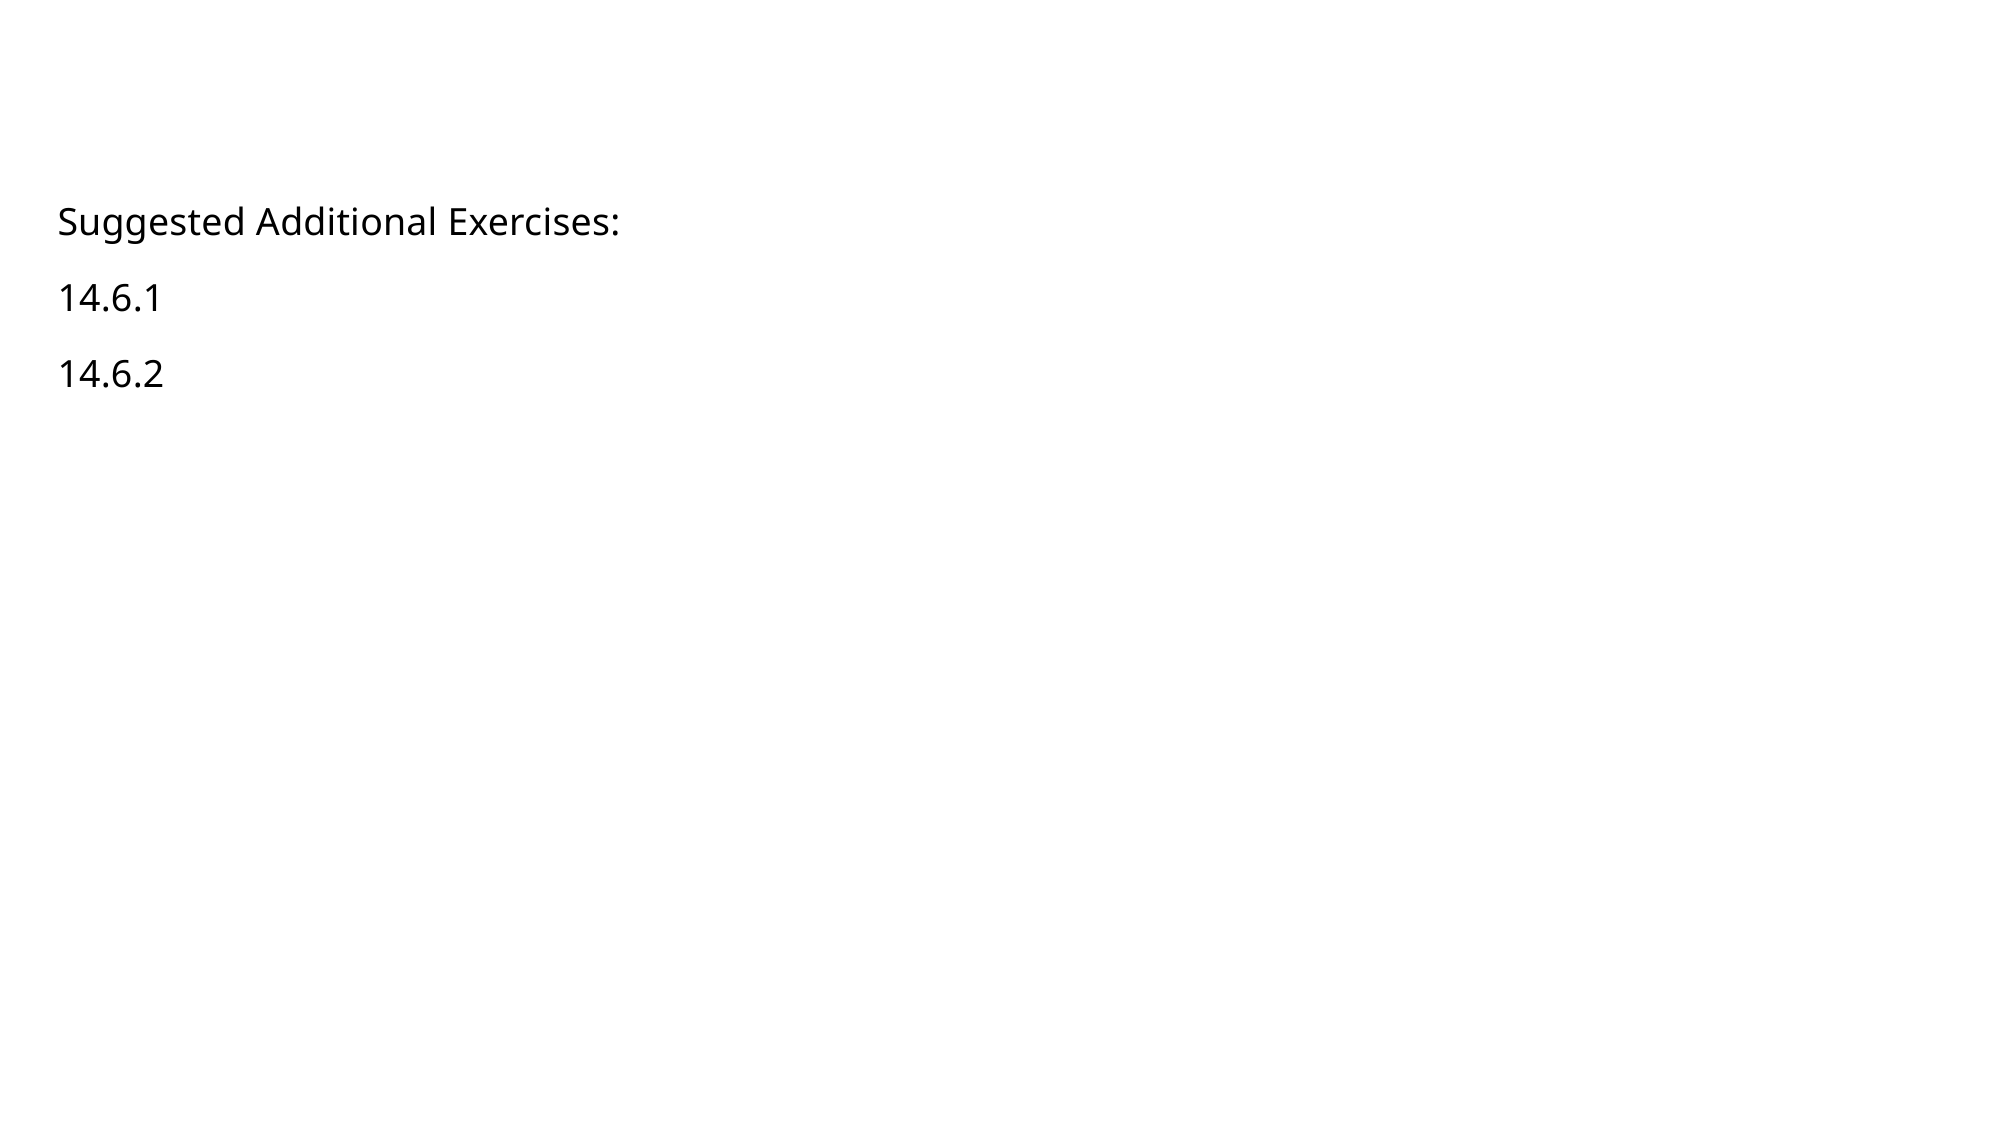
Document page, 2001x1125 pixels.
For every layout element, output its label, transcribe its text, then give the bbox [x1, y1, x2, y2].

list Suggested Additional Exercises: 14.6.1 14.6.2 [42, 193, 1955, 1028]
